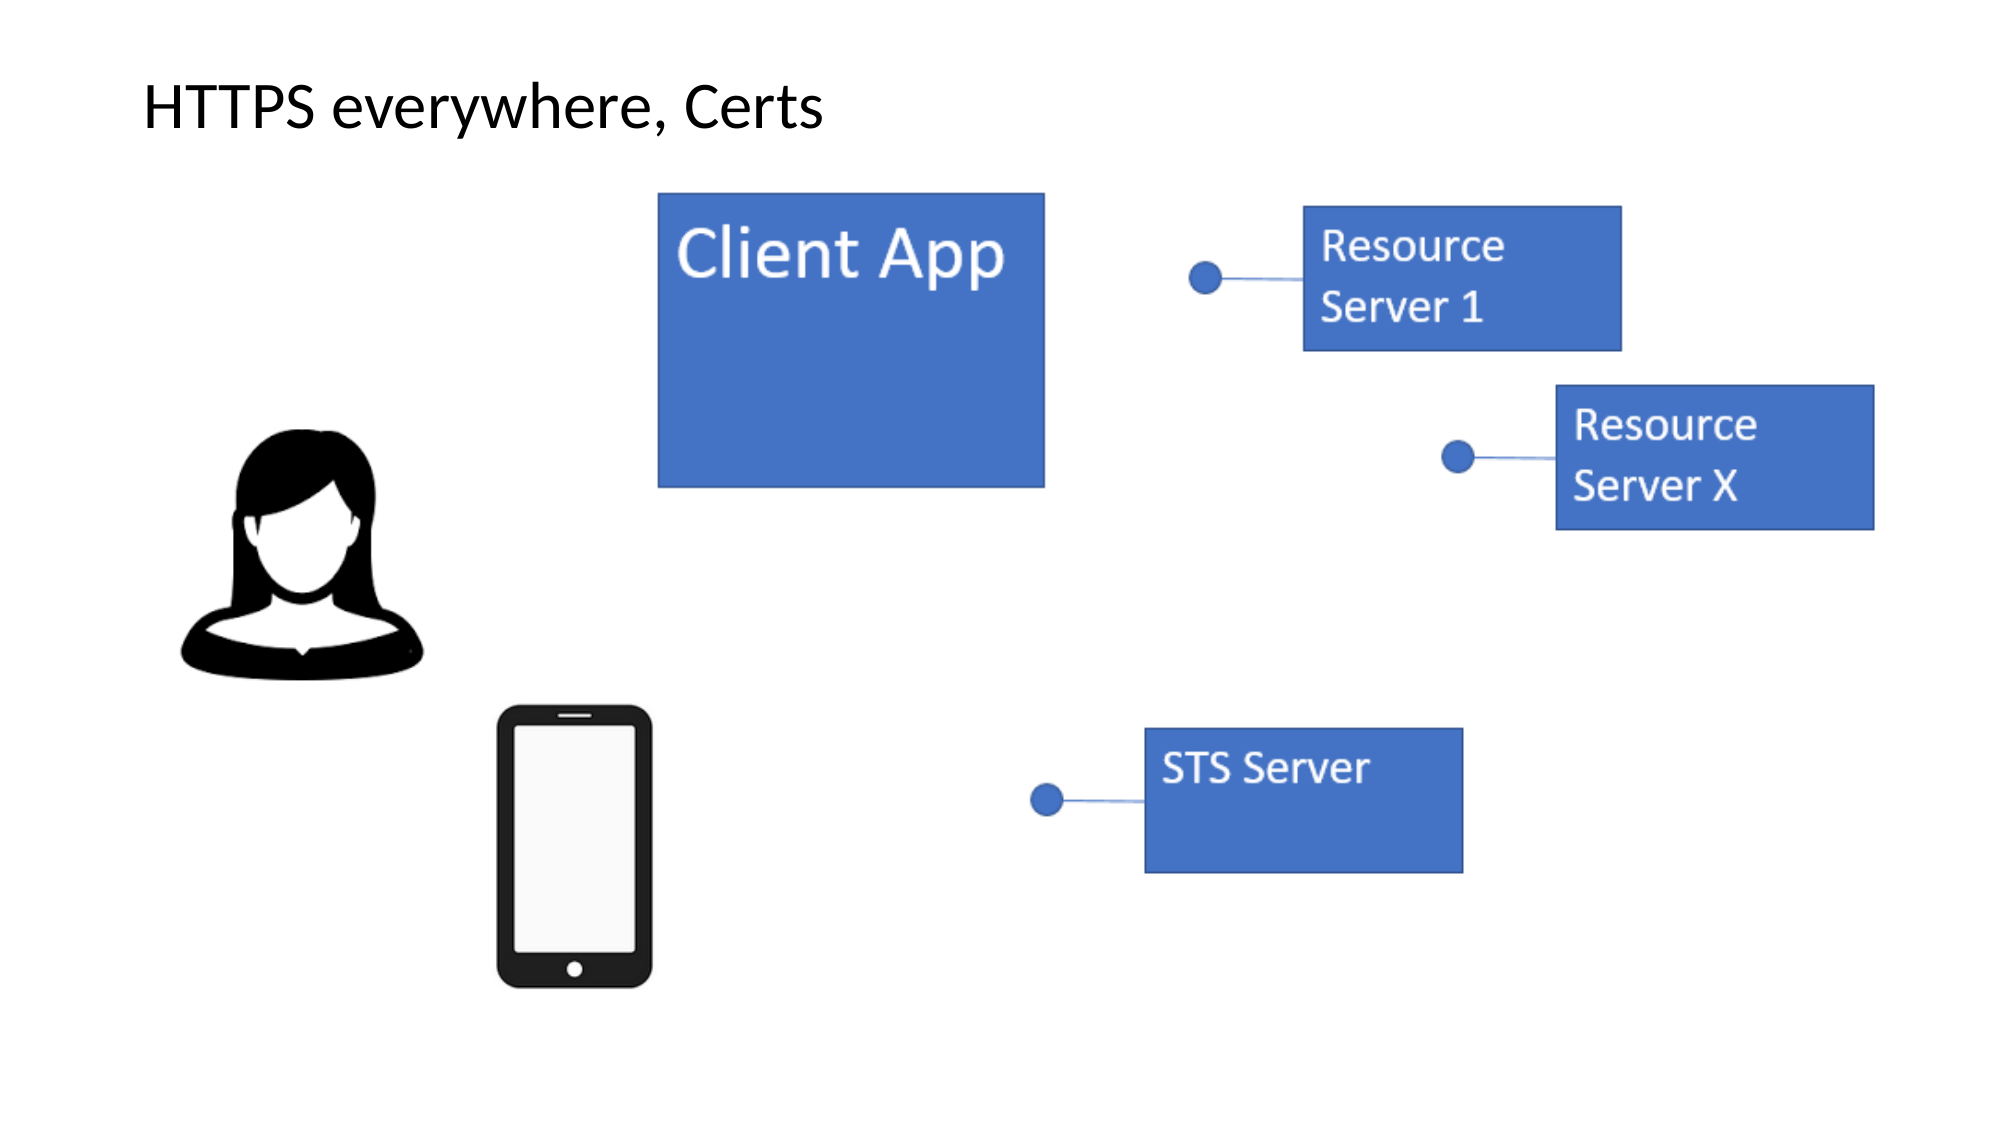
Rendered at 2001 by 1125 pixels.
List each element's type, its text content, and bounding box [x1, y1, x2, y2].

text_box HTTPS everywhere, Certs [27, 57, 942, 147]
picture [170, 425, 434, 690]
picture [484, 173, 1899, 997]
